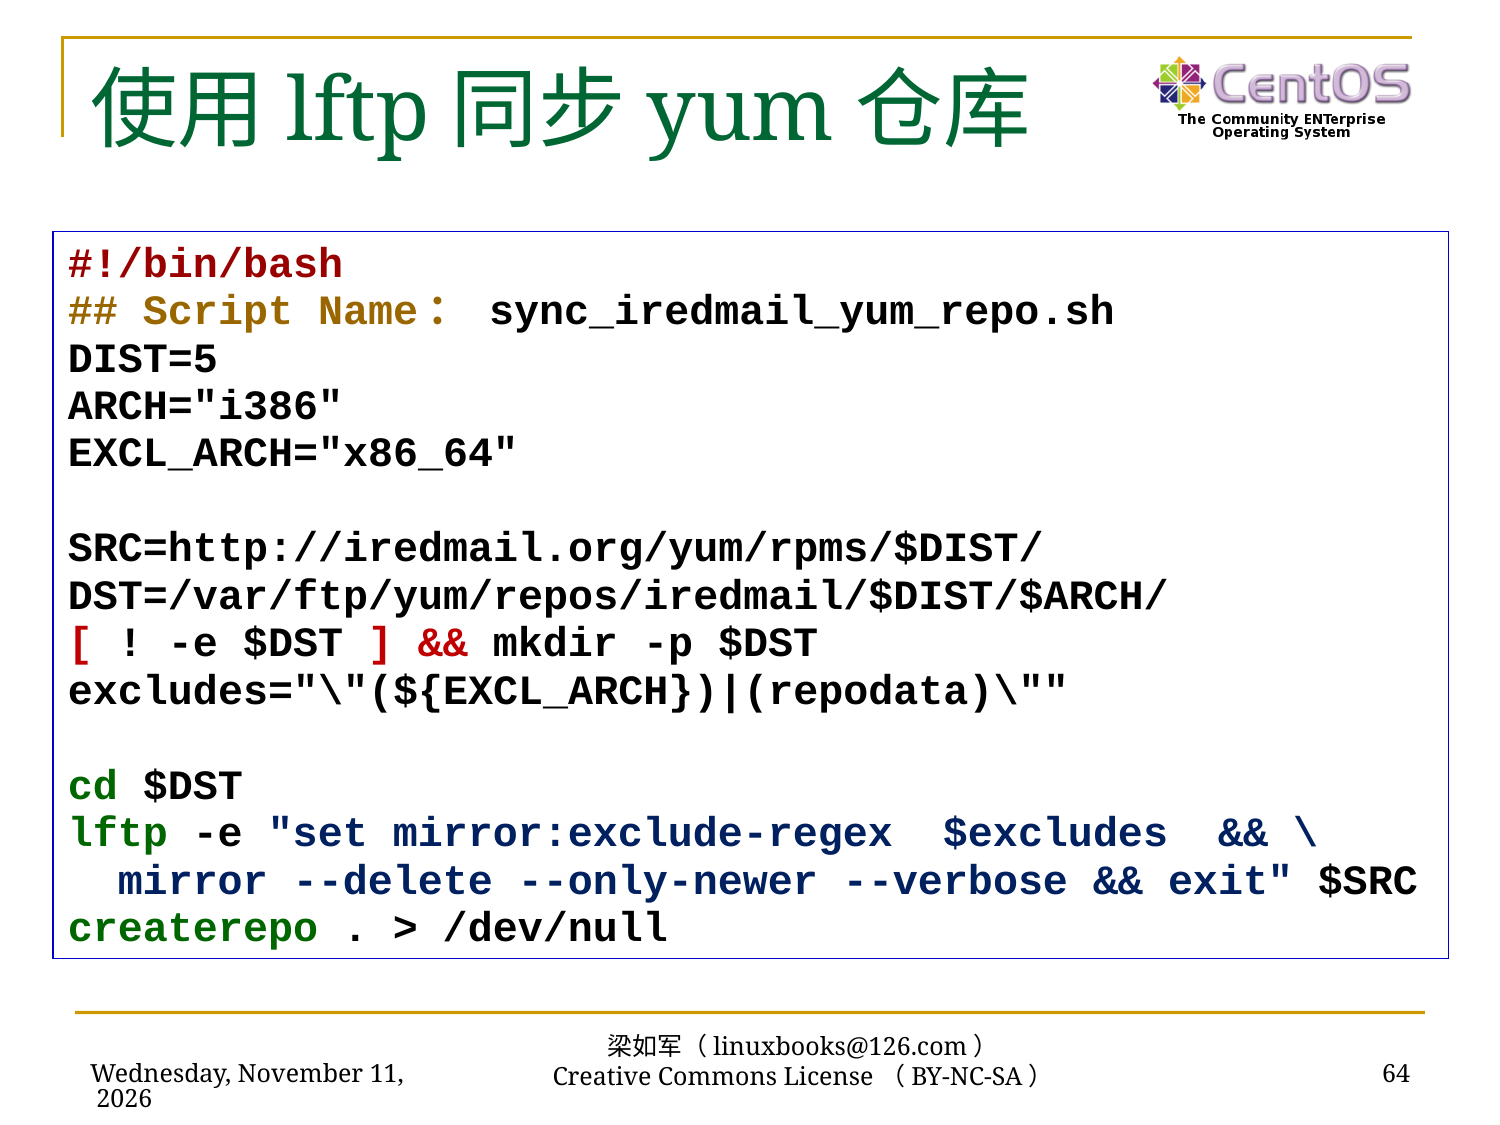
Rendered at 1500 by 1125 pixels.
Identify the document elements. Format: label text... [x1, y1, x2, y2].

title 使用lftp同步yum仓库 [74, 45, 1426, 231]
slide_number 64 [1074, 1023, 1426, 1100]
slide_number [74, 1023, 426, 1100]
text_box #!/bin/bash ## Script Name： sync_iredmail_yum_repo.sh DIST=5 ARCH="i386" EXCL_ARCH="x86_64" SRC=http://iredmail.org/yum/rpms/$DIST/ DST=/var/ftp/yum/repos/iredmail/$DIST/$ARCH/ [ ! -e $DST ] && mkdir -p $DST excludes="\"(${EXCL_ARCH})|(repodata)\"" cd $DST lftp -e "set mirror:exclude-regex $excludes && \ mirror --delete --only-newer --verbose && exit" $SRC createrepo . > /dev/null [53, 231, 1449, 959]
footer 梁如军（linuxbooks@126.com） Creative Commons License（BY-NC-SA） [359, 1022, 1247, 1099]
